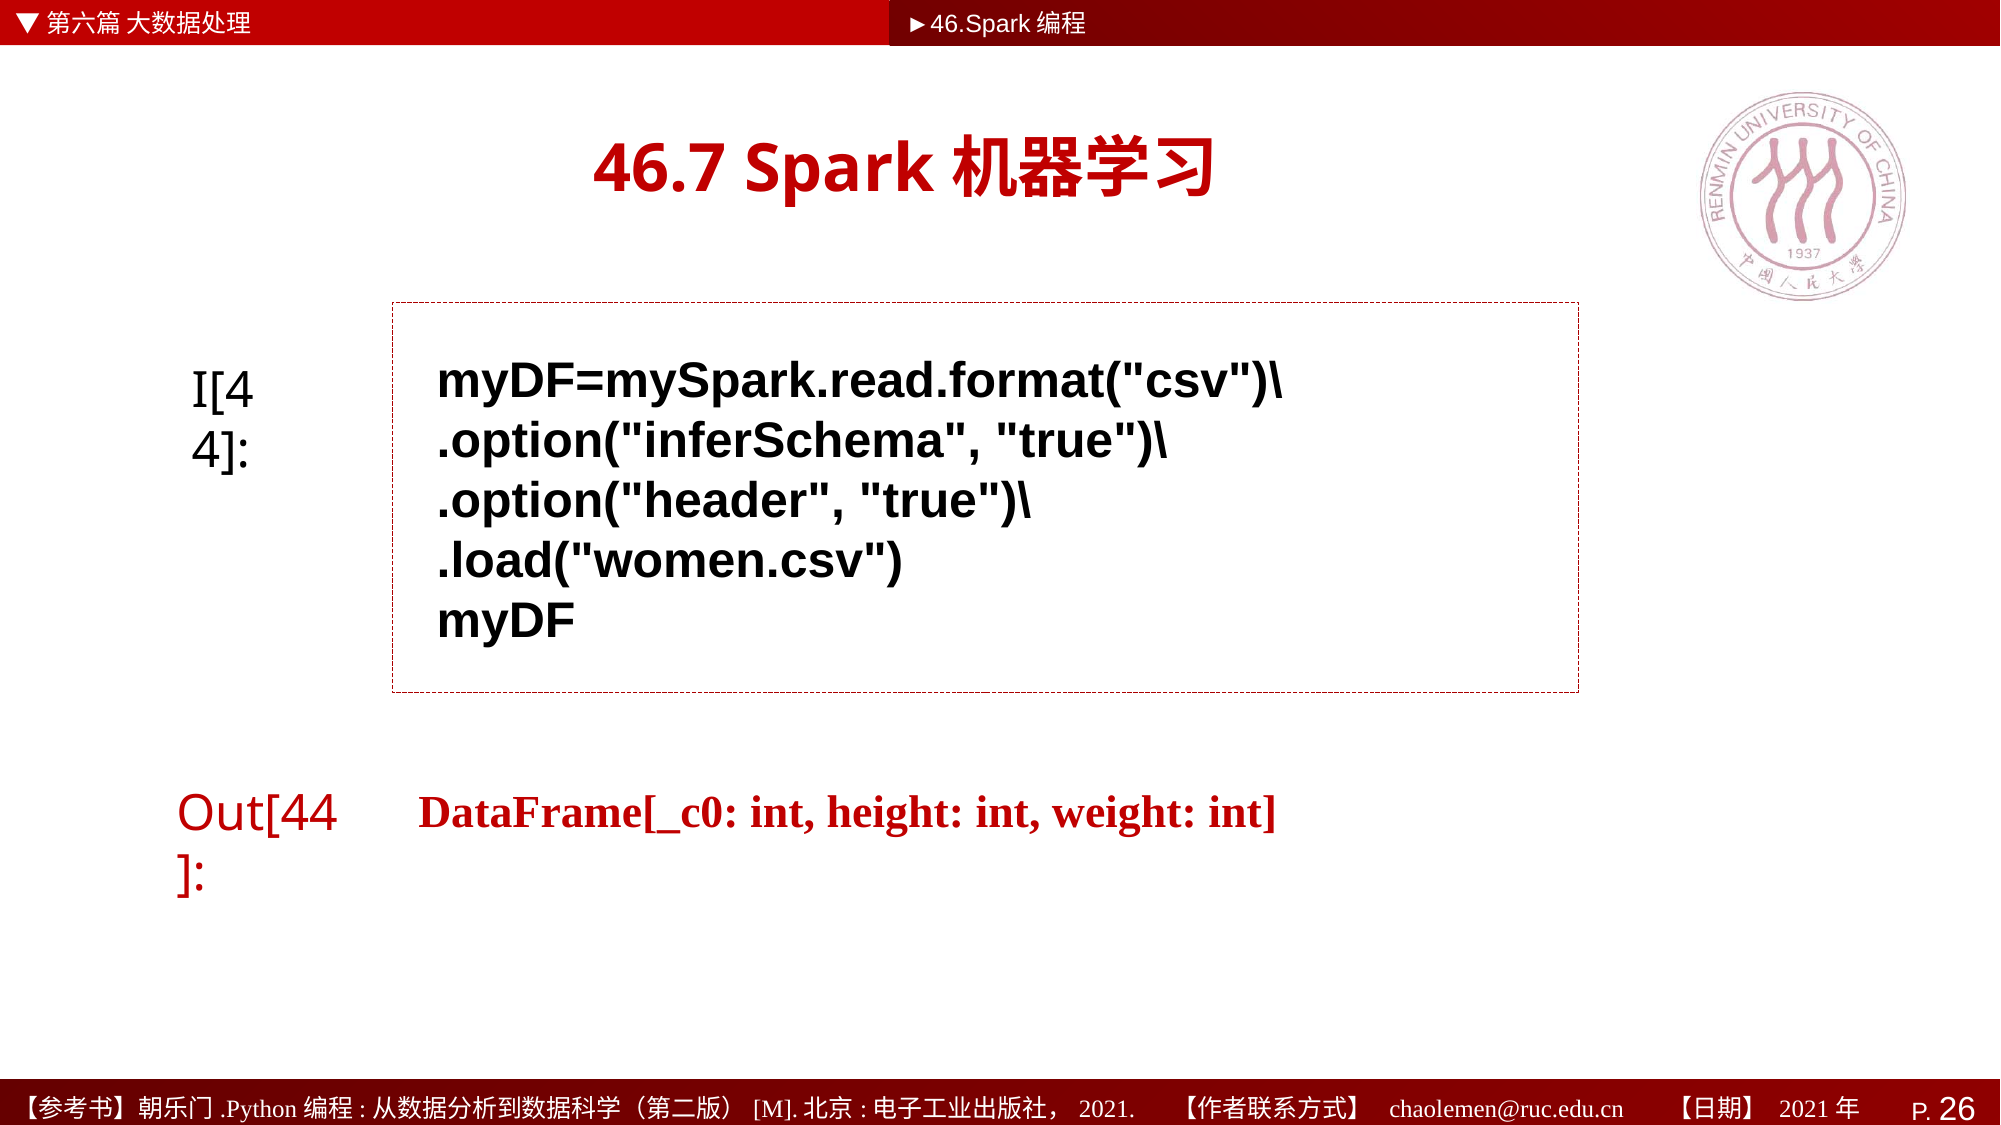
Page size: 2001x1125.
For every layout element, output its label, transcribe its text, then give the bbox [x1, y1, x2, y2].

text_box I[44]: [176, 349, 297, 485]
list ▼第六篇 大数据处理 [0, 0, 725, 43]
list ►46.Spark编程 [890, 0, 1249, 43]
text_box DataFrame[_c0: int, height: int, weight: int] [370, 757, 1689, 862]
text_box myDF=mySpark.read.format("csv")\ .option("inferSchema", "true")\ .option("header", "true")\ .load("women.csv") myDF [388, 299, 1583, 696]
title 46.7 Spark机器学习 [101, 96, 1710, 232]
text_box Out[44]: [161, 772, 364, 908]
picture [1696, 89, 1910, 304]
